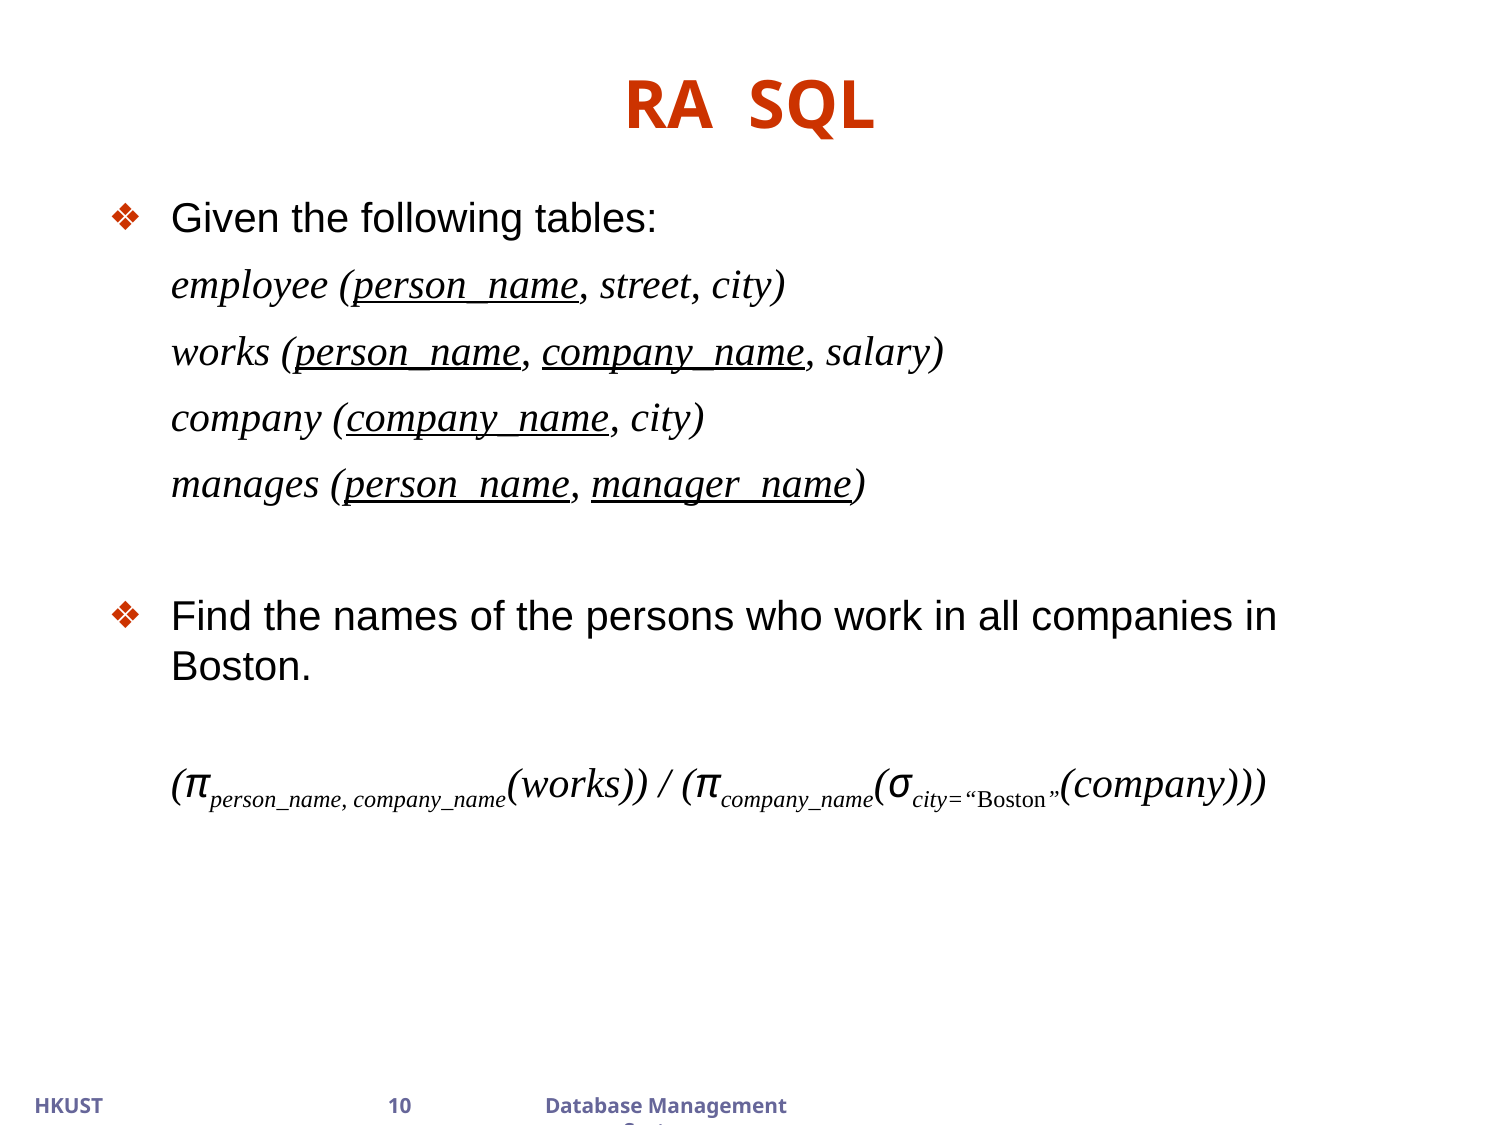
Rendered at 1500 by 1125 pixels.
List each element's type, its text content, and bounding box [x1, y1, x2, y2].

title RA SQL [87, 50, 1413, 150]
list Given the following tables: employee (person_name, street, city)‏ works (person_name, company_name, salary)‏ company (company_name, city)‏ manages (person_name, manager_name)‏ Find the names of the persons who work in all companies in Boston. (πperson_name, company_name(works)) / (πcompany_name(σcity=“Boston”(company)))‏ [93, 545, 1400, 1011]
list Given the following tables: employee (person_name, street, city)‏ works (person_name, company_name, salary)‏ company (company_name, city)‏ manages (person_name, manager_name)‏ Find the names of the persons who work in all companies in Boston. (πperson_name, company_name(works)) / (πcompany_name(σcity=“Boston”(company)))‏ [93, 182, 1400, 544]
